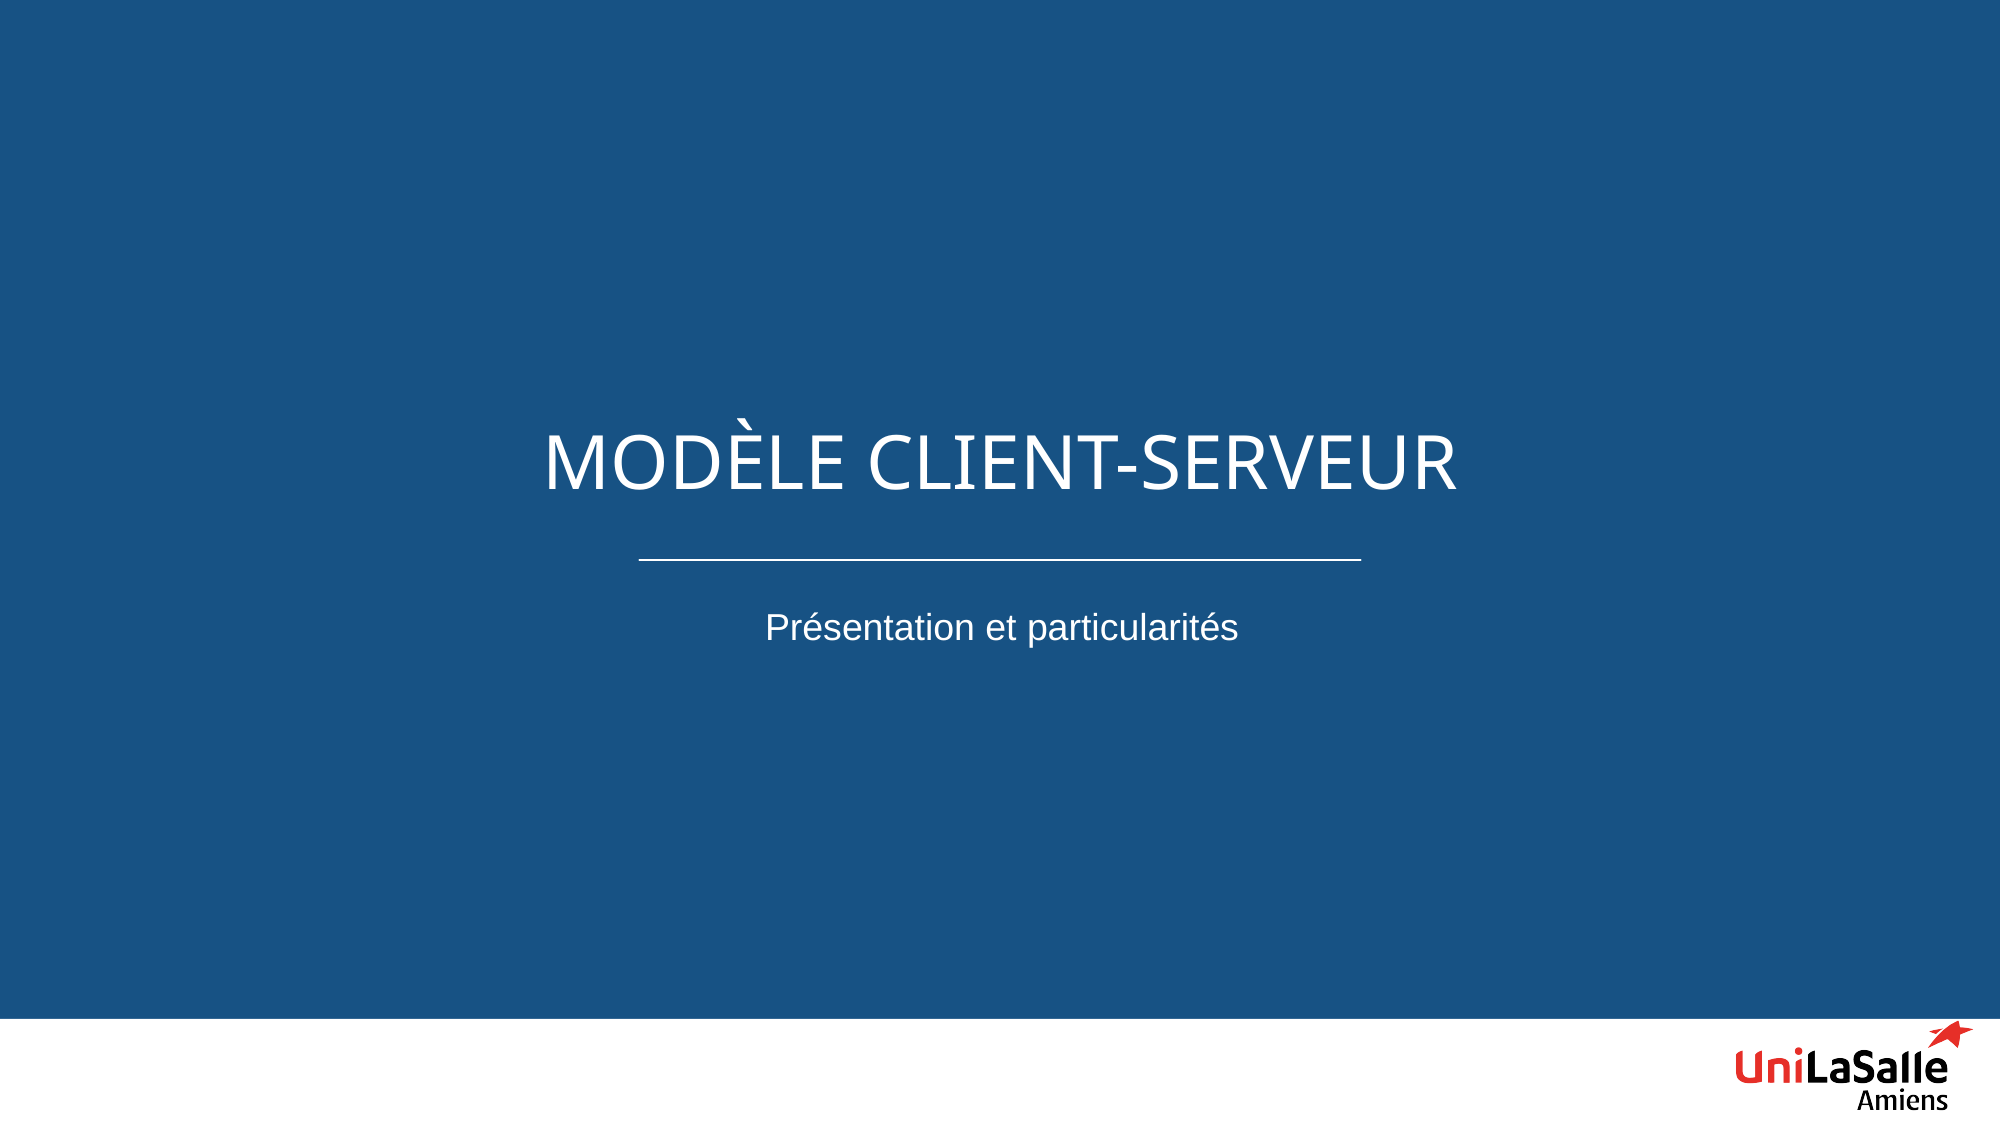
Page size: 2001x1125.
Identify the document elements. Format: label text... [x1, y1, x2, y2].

picture [1725, 999, 1984, 1123]
list Présentation et particularités [79, 603, 1925, 674]
title Modèle client-serveur [79, 411, 1923, 505]
